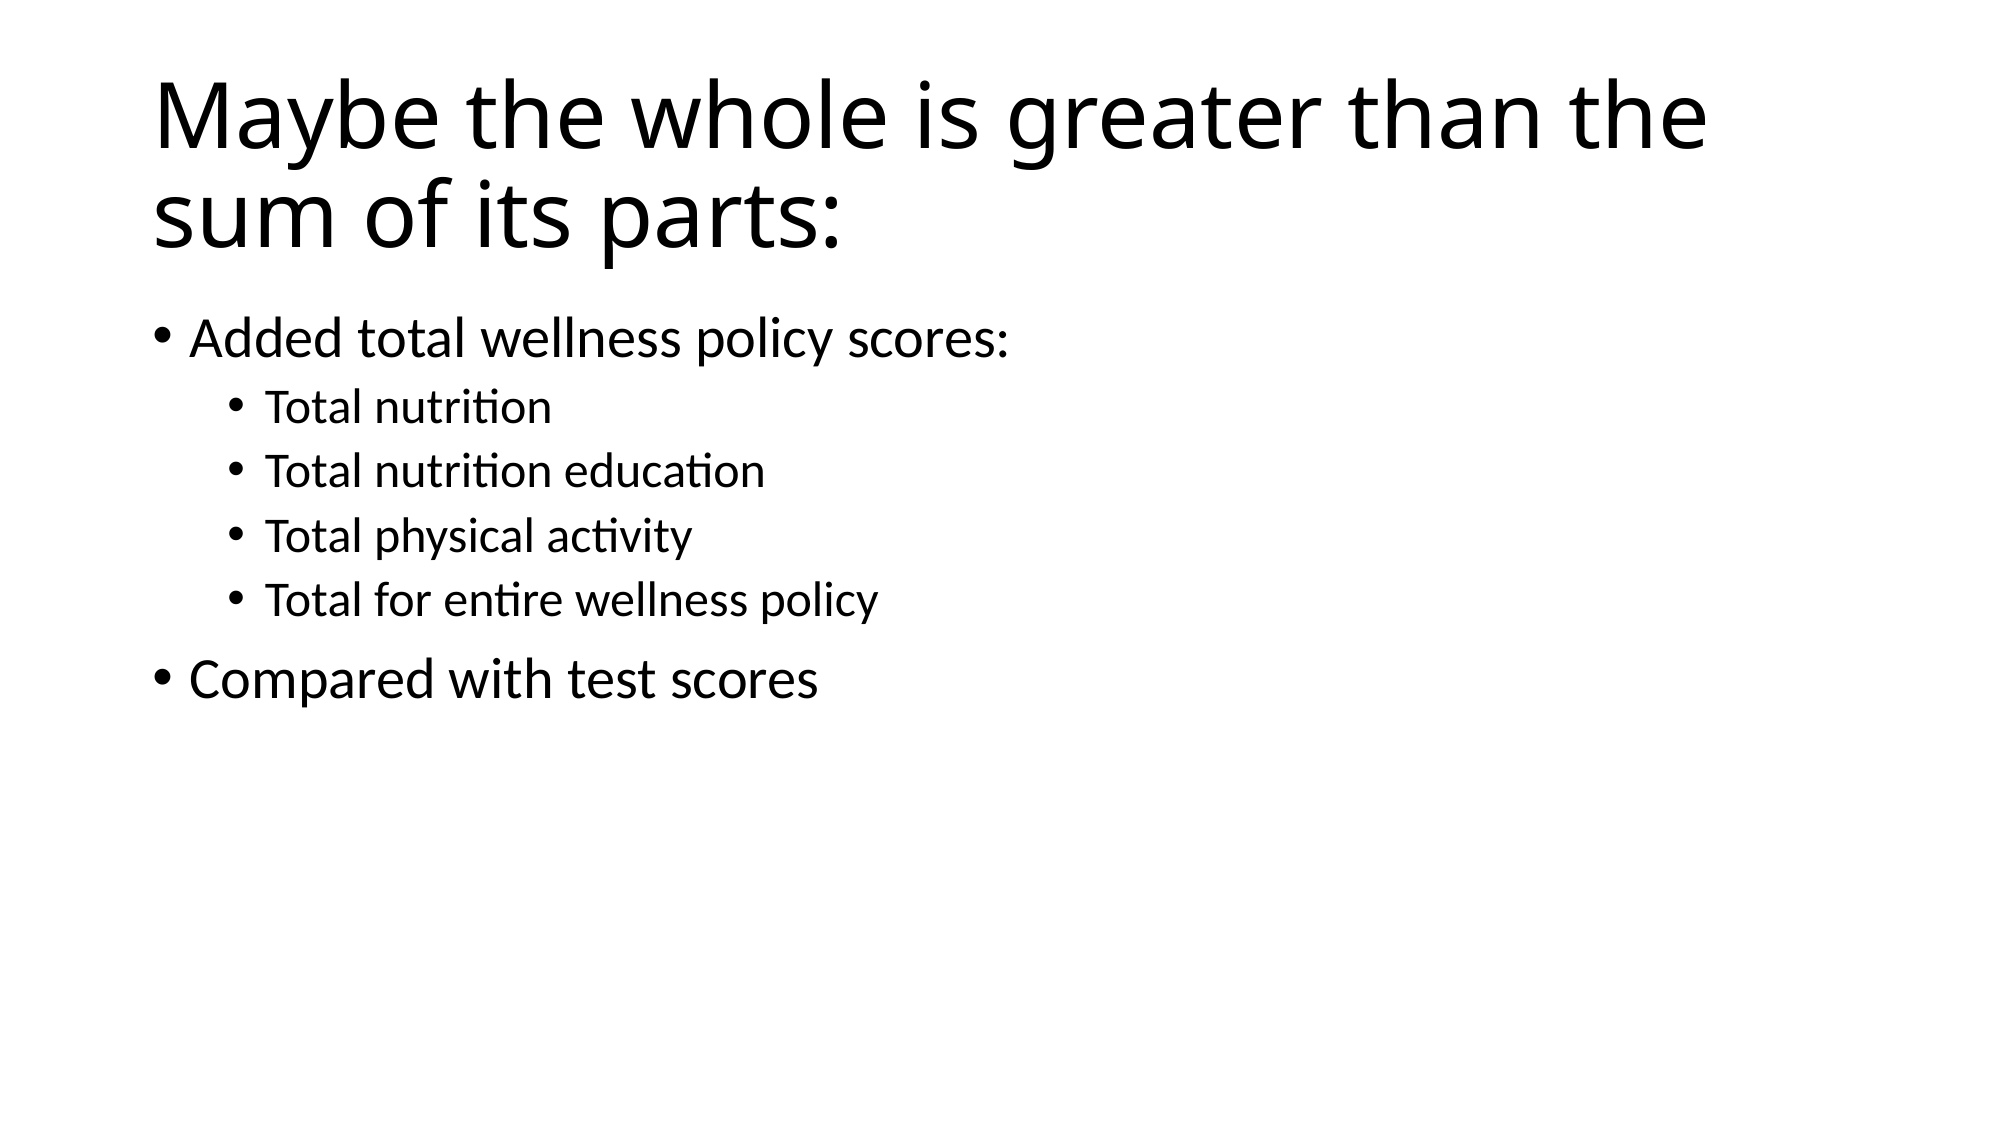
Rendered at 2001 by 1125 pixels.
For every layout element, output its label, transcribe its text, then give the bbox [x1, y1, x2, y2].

title Maybe the whole is greater than the sum of its parts: [137, 59, 1863, 278]
list Added total wellness policy scores: Total nutrition Total nutrition education Total physical activity Total for entire wellness policy Compared with test scores [137, 299, 1863, 1014]
